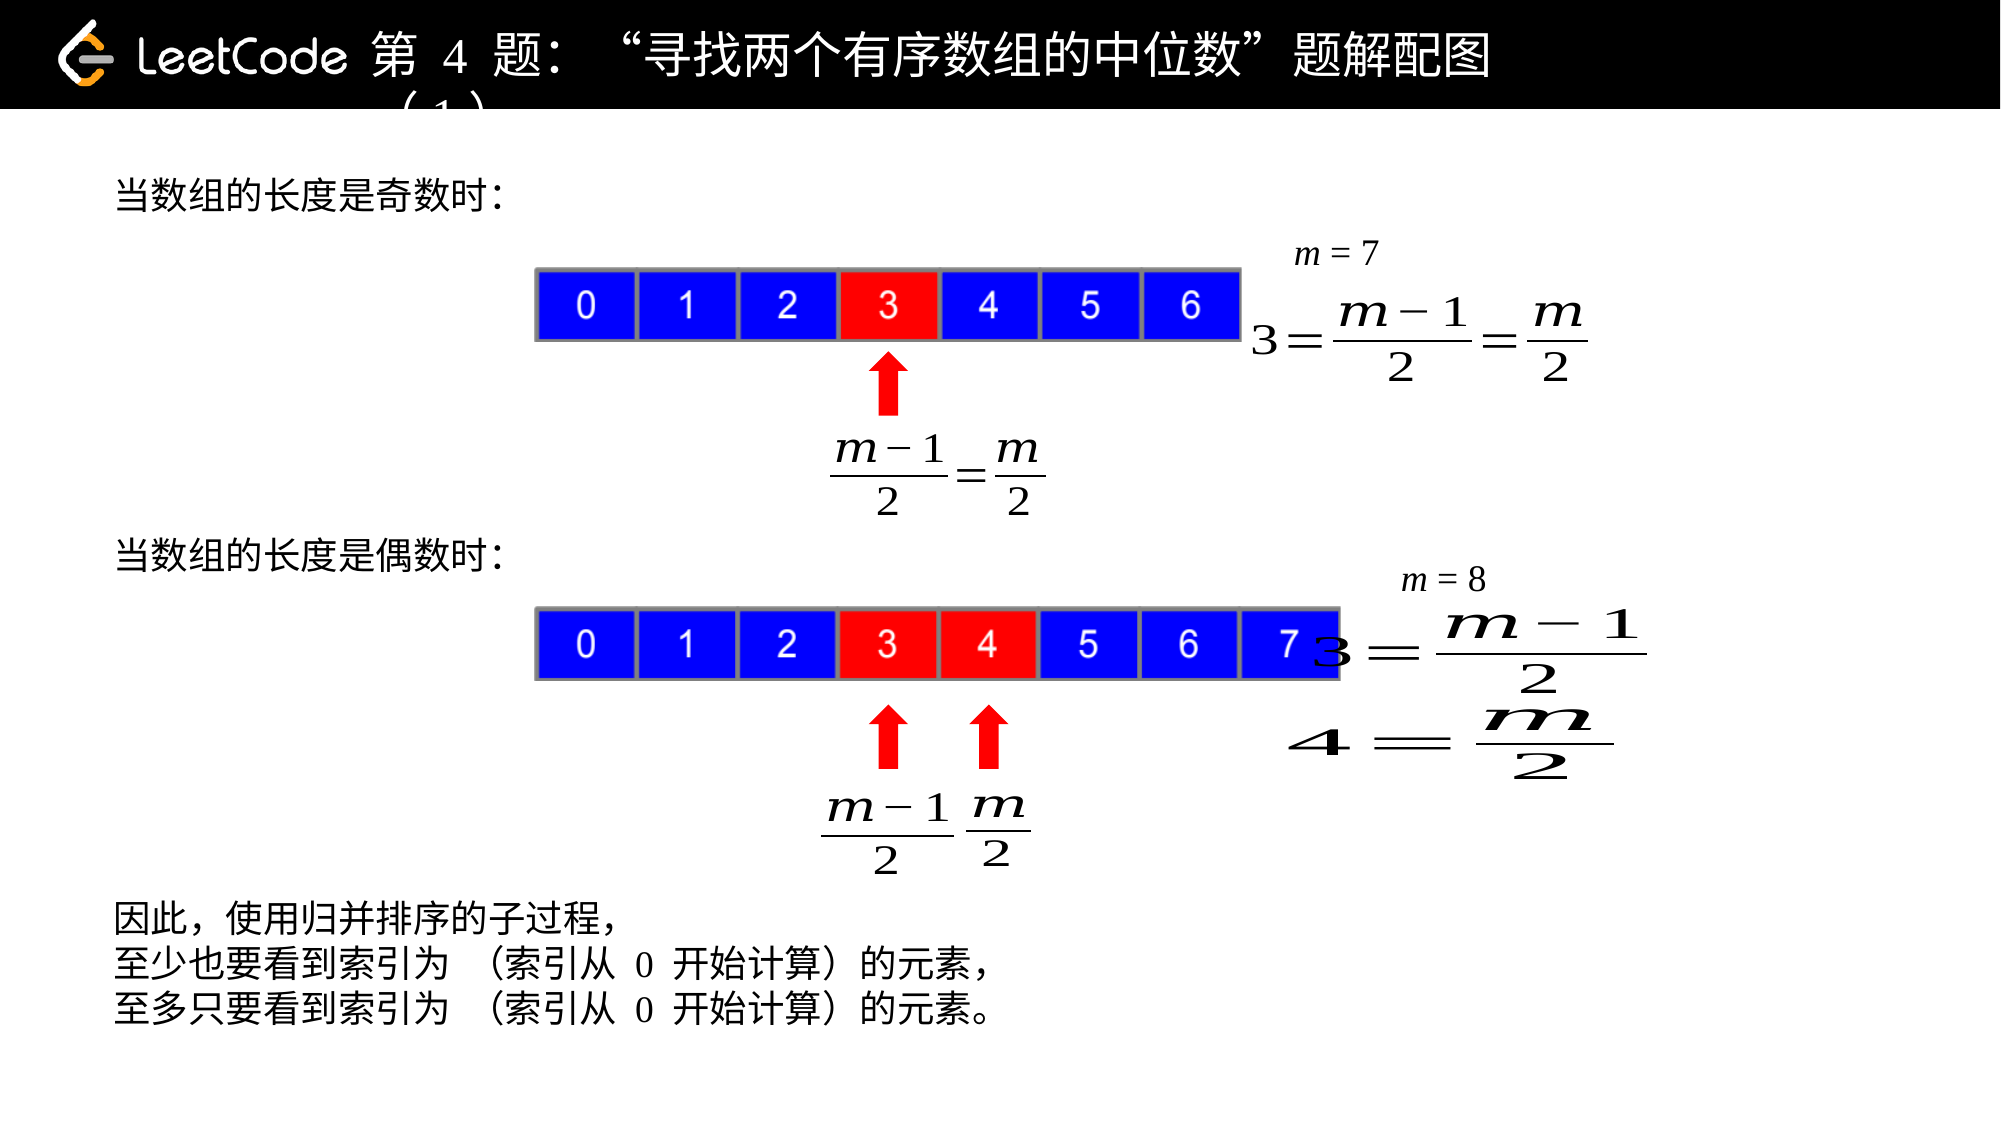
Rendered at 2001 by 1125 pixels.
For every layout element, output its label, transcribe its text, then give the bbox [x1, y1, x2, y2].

text_box m = 7 [1279, 220, 1403, 281]
text_box 当数组的长度是偶数时： [98, 524, 563, 585]
text_box [866, 702, 911, 770]
text_box 当数组的长度是奇数时： [98, 164, 563, 225]
text_box 第 4 题：“寻找两个有序数组的中位数”题解配图（1） [354, 16, 1590, 152]
picture [57, 14, 347, 100]
picture [533, 605, 1341, 681]
text_box [966, 702, 1012, 770]
picture [533, 266, 1242, 342]
text_box [866, 349, 911, 417]
text_box m = 8 [1386, 546, 1510, 607]
